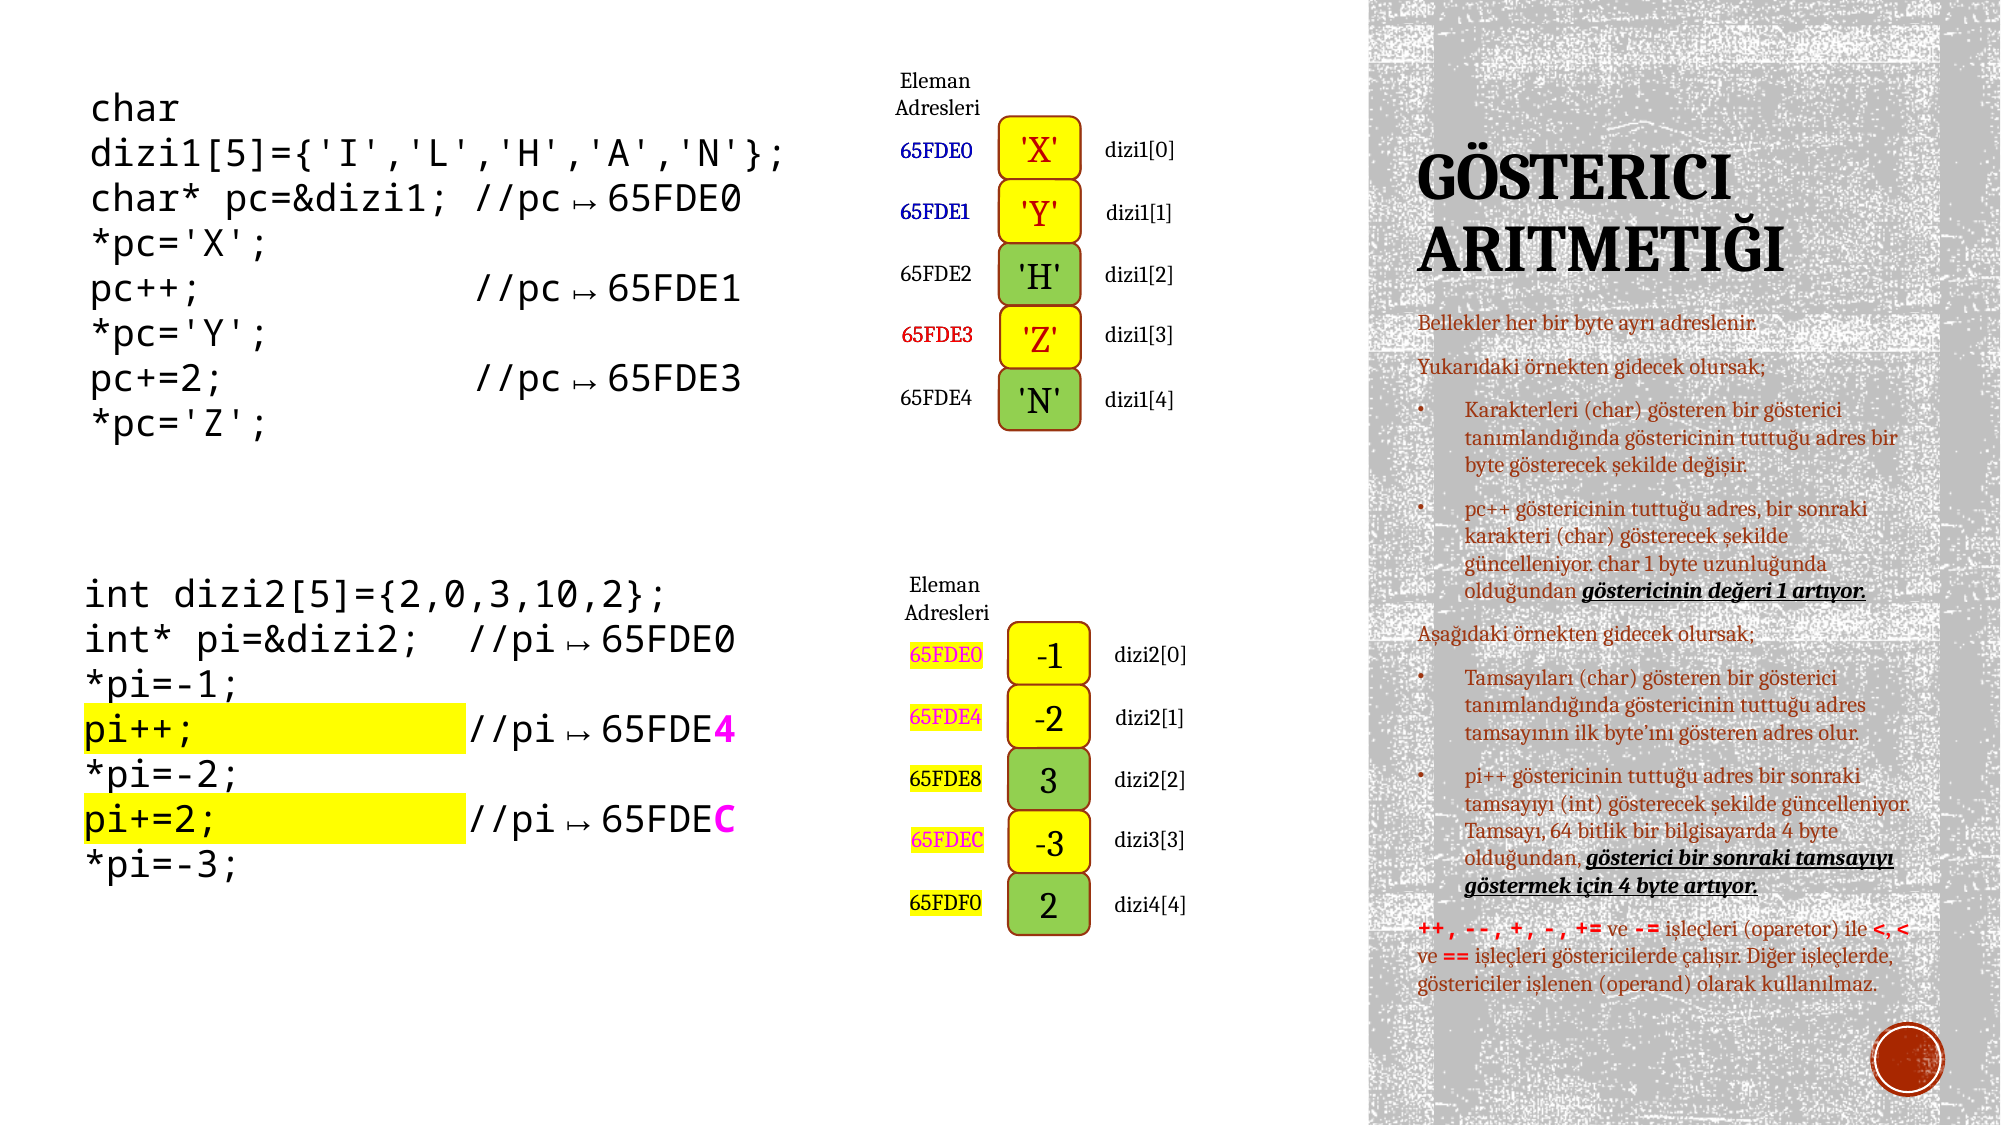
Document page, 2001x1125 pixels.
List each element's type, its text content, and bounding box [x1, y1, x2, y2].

title GÖSTERICI ARITMETIĞI [1402, 57, 1928, 294]
text_box char dizi1[5]={'I','L','H','A','N'}; char* pc=&dizi1; //pc↦65FDE0 *pc='X'; pc++; //pc↦65FDE1 *pc='Y'; pc+=2; //pc↦65FDE3 *pc='Z'; [74, 76, 853, 452]
text_box int dizi2[5]={2,0,3,10,2}; int* pi=&dizi2; //pi↦65FDE0 *pi=-1; pi++; //pi↦65FDE4 *pi=-2; pi+=2; //pi↦65FDEC *pi=-3; [68, 562, 848, 893]
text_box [876, 57, 1200, 431]
list Bellekler her bir byte ayrı adreslenir. Yukarıdaki örnekten gidecek olursak; Karakterleri (char) gösteren bir gösterici tanımlandığında göstericinin tuttuğu adres bir byte gösterecek şekilde değişir. pc++ göstericinin tuttuğu adres, bir sonraki karakteri (char) gösterecek şekilde güncelleniyor. char 1 byte uzunluğunda olduğundan göstericinin değeri 1 artıyor. Aşağıdaki örnekten gidecek olursak; Tamsayıları (char) gösteren bir gösterici tanımlandığında göstericinin tuttuğu adres tamsayının ilk byte’ını gösteren adres olur. pi++ göstericinin tuttuğu adres bir sonraki tamsayıyı (int) gösterecek şekilde güncelleniyor. Tamsayı, 64 bitlik bir bilgisayarda 4 byte olduğundan, gösterici bir sonraki tamsayıyı göstermek için 4 byte artıyor. ++, --, +, -, += ve -= işleçleri (oparetor) ile <, < ve == işleçleri göstericilerde çalışır. Diğer işleçlerde, göstericiler işlenen (operand) olarak kullanılmaz. [1402, 300, 1928, 1014]
picture [1870, 1021, 1946, 1097]
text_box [886, 562, 1210, 936]
